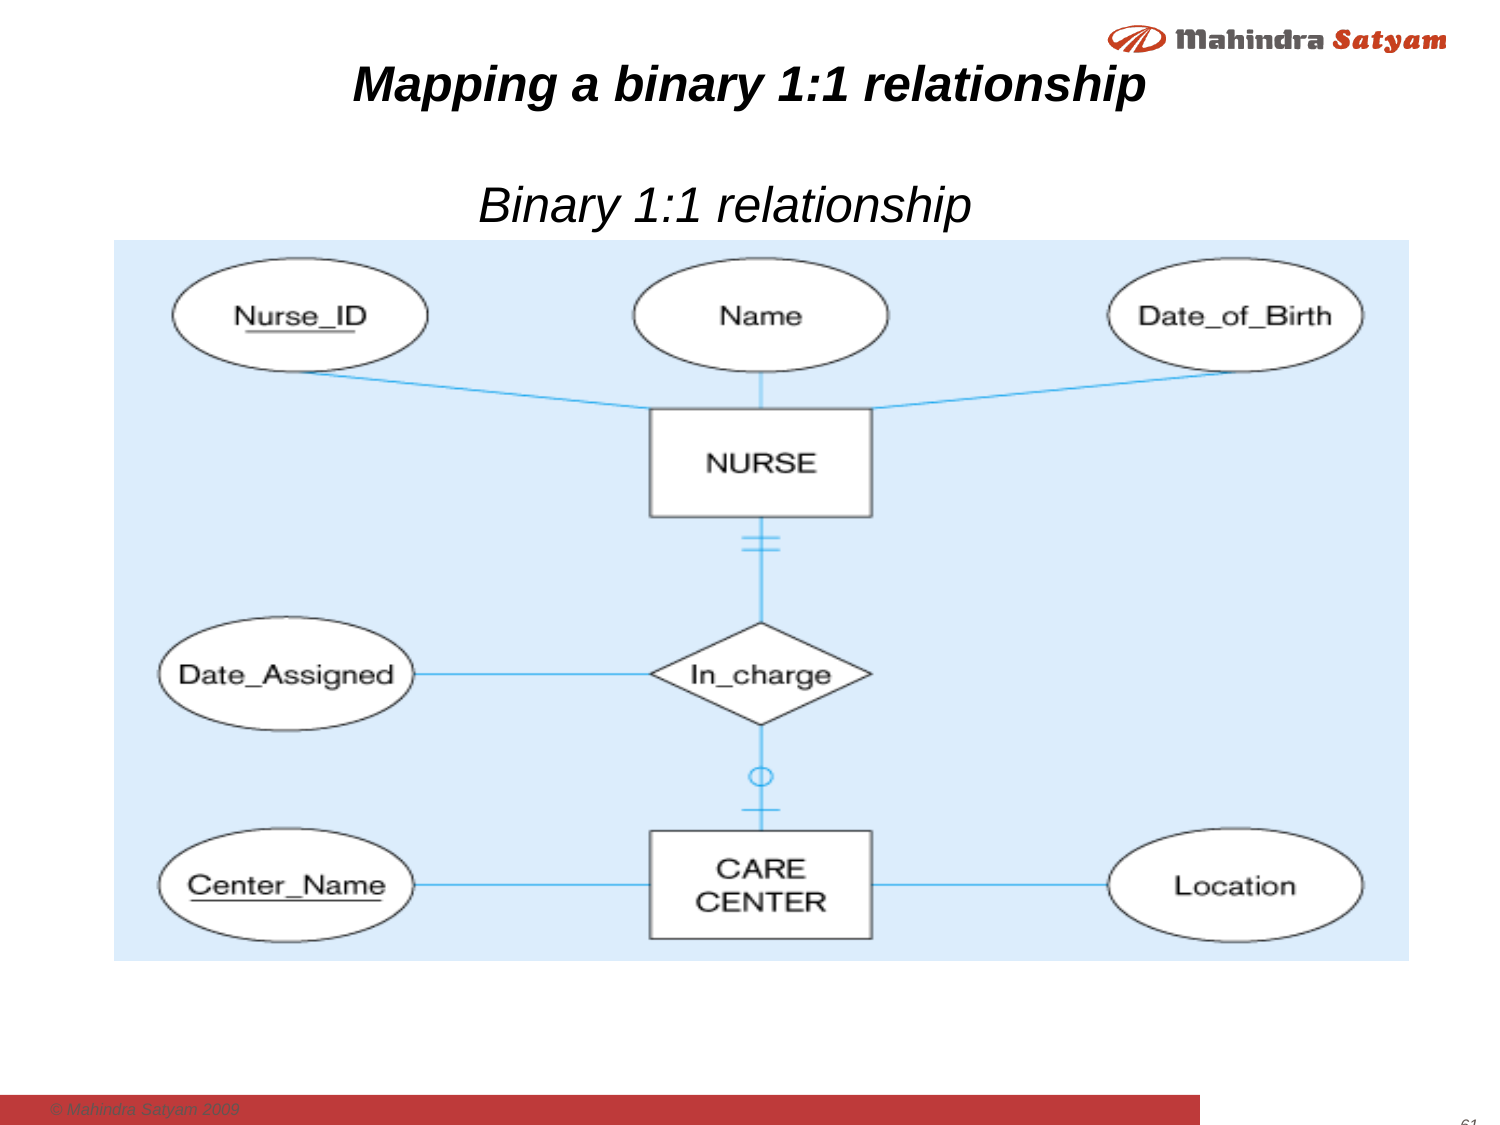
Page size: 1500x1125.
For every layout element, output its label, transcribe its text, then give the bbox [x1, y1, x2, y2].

text_box Binary 1:1 relationship [462, 174, 988, 238]
text_box Mapping a binary 1:1 relationship [337, 53, 1163, 119]
picture [1107, 25, 1446, 53]
picture [113, 240, 1409, 961]
